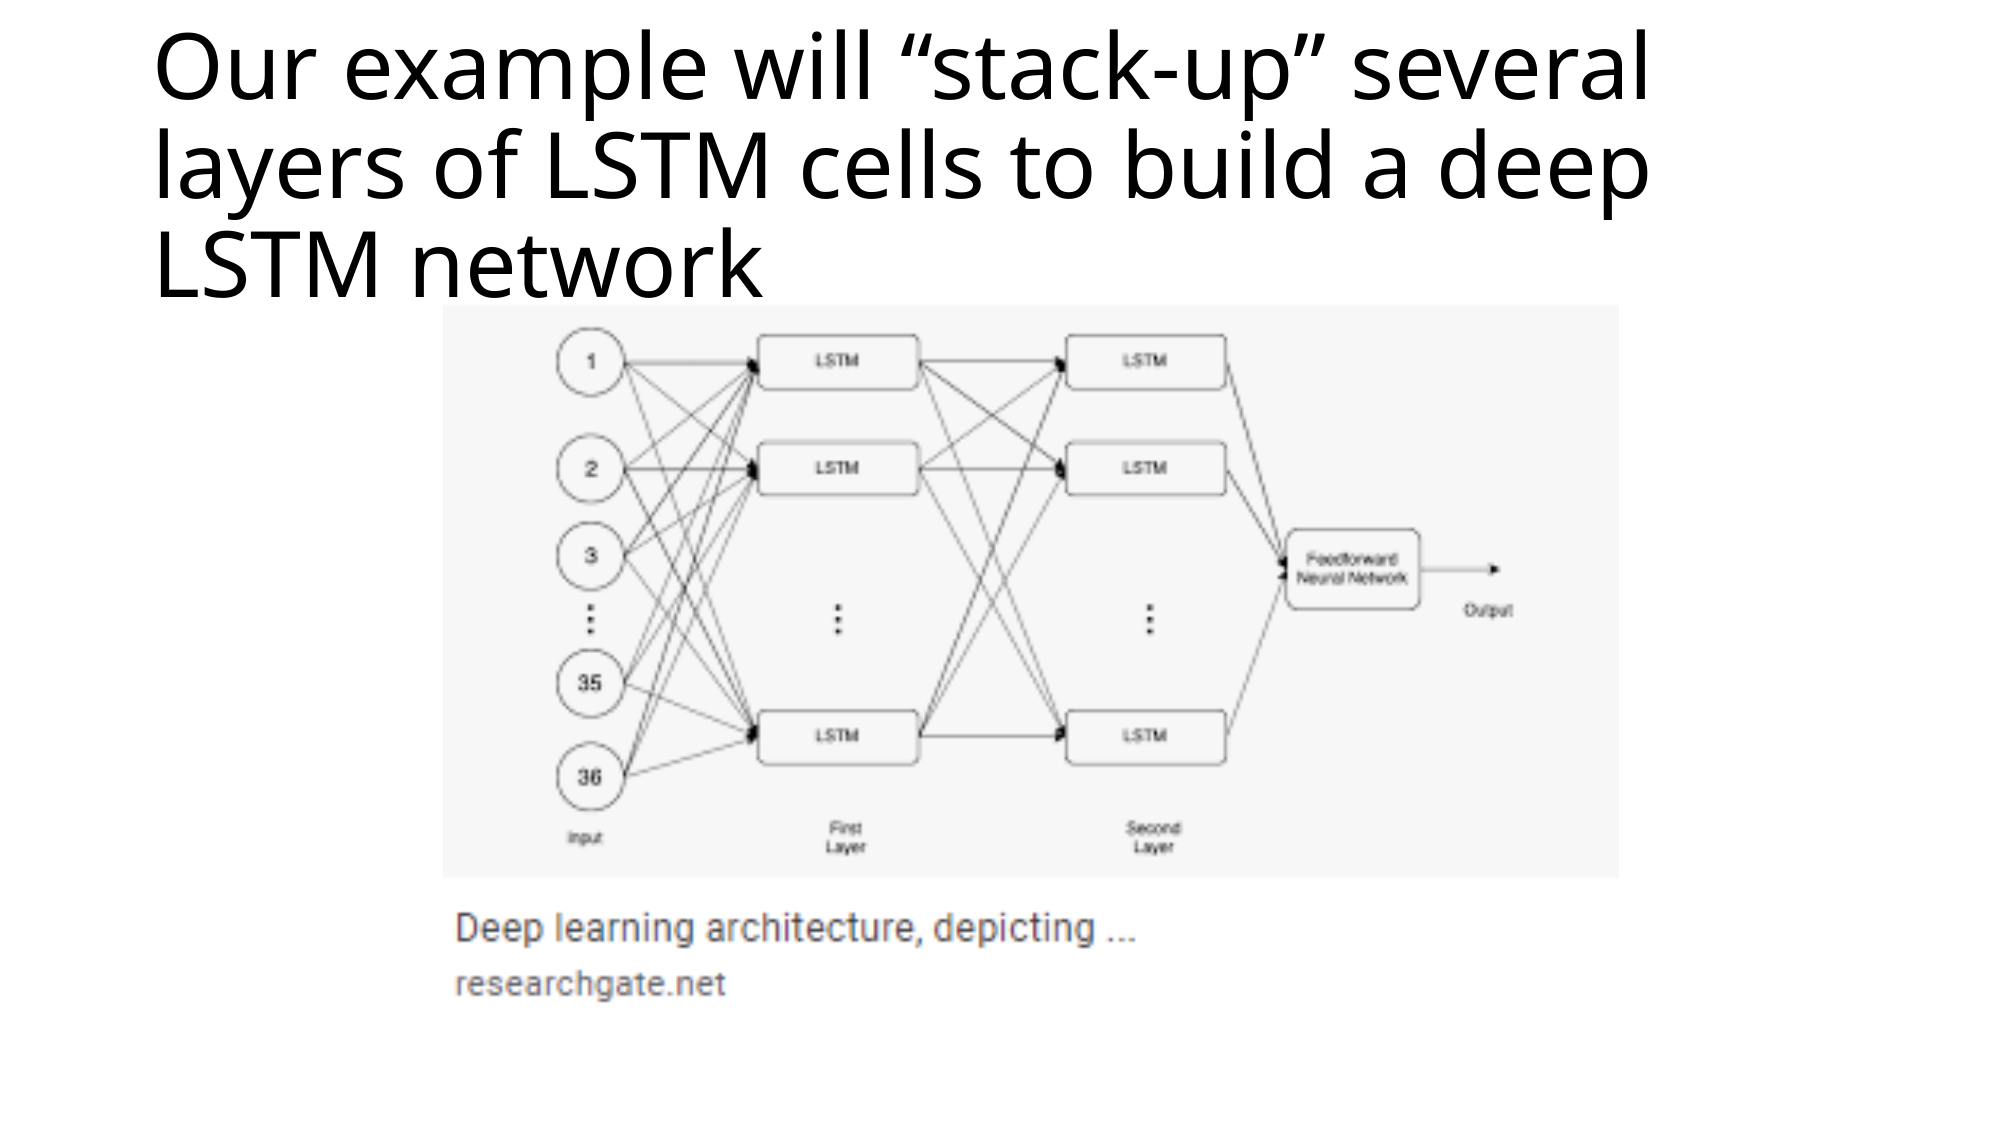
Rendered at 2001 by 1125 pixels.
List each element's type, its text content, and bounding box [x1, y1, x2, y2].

picture [443, 300, 1619, 1022]
title Our example will “stack-up” several layers of LSTM cells to build a deep LSTM network [137, 59, 1863, 278]
